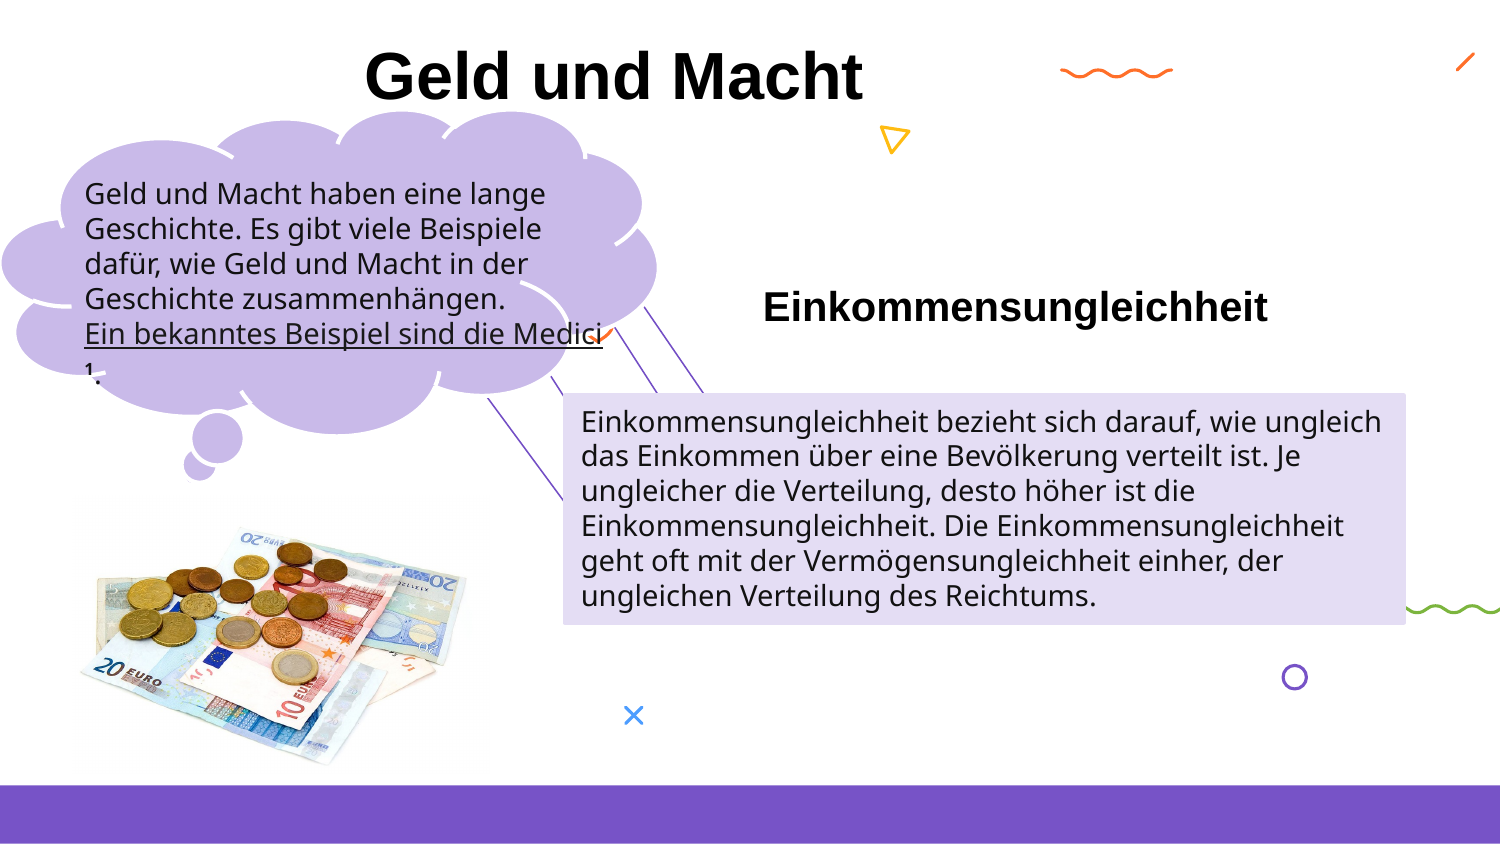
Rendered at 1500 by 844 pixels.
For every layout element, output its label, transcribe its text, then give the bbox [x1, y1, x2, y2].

picture [71, 494, 490, 774]
text_box [74, 116, 661, 297]
text_box Geld und Macht [349, 25, 880, 121]
text_box Einkommensungleichheit [748, 271, 1284, 337]
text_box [660, 299, 706, 396]
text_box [518, 325, 581, 423]
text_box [472, 377, 583, 527]
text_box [596, 298, 659, 396]
text_box [296, 433, 378, 439]
text_box Geld und Macht haben eine lange Geschichte. Es gibt viele Beispiele dafür, wie Geld und Macht in der Geschichte zusammenhängen. Ein bekanntes Beispiel sind die Medici1. [69, 168, 626, 433]
text_box Einkommensungleichheit bezieht sich darauf, wie ungleich das Einkommen über eine Bevölkerung verteilt ist. Je ungleicher die Verteilung, desto höher ist die Einkommensungleichheit. Die Einkommensungleichheit geht oft mit der Vermögensungleichheit einher, der ungleichen Verteilung des Reichtums. [566, 395, 1406, 690]
text_box [0, 173, 69, 379]
text_box [179, 433, 247, 488]
